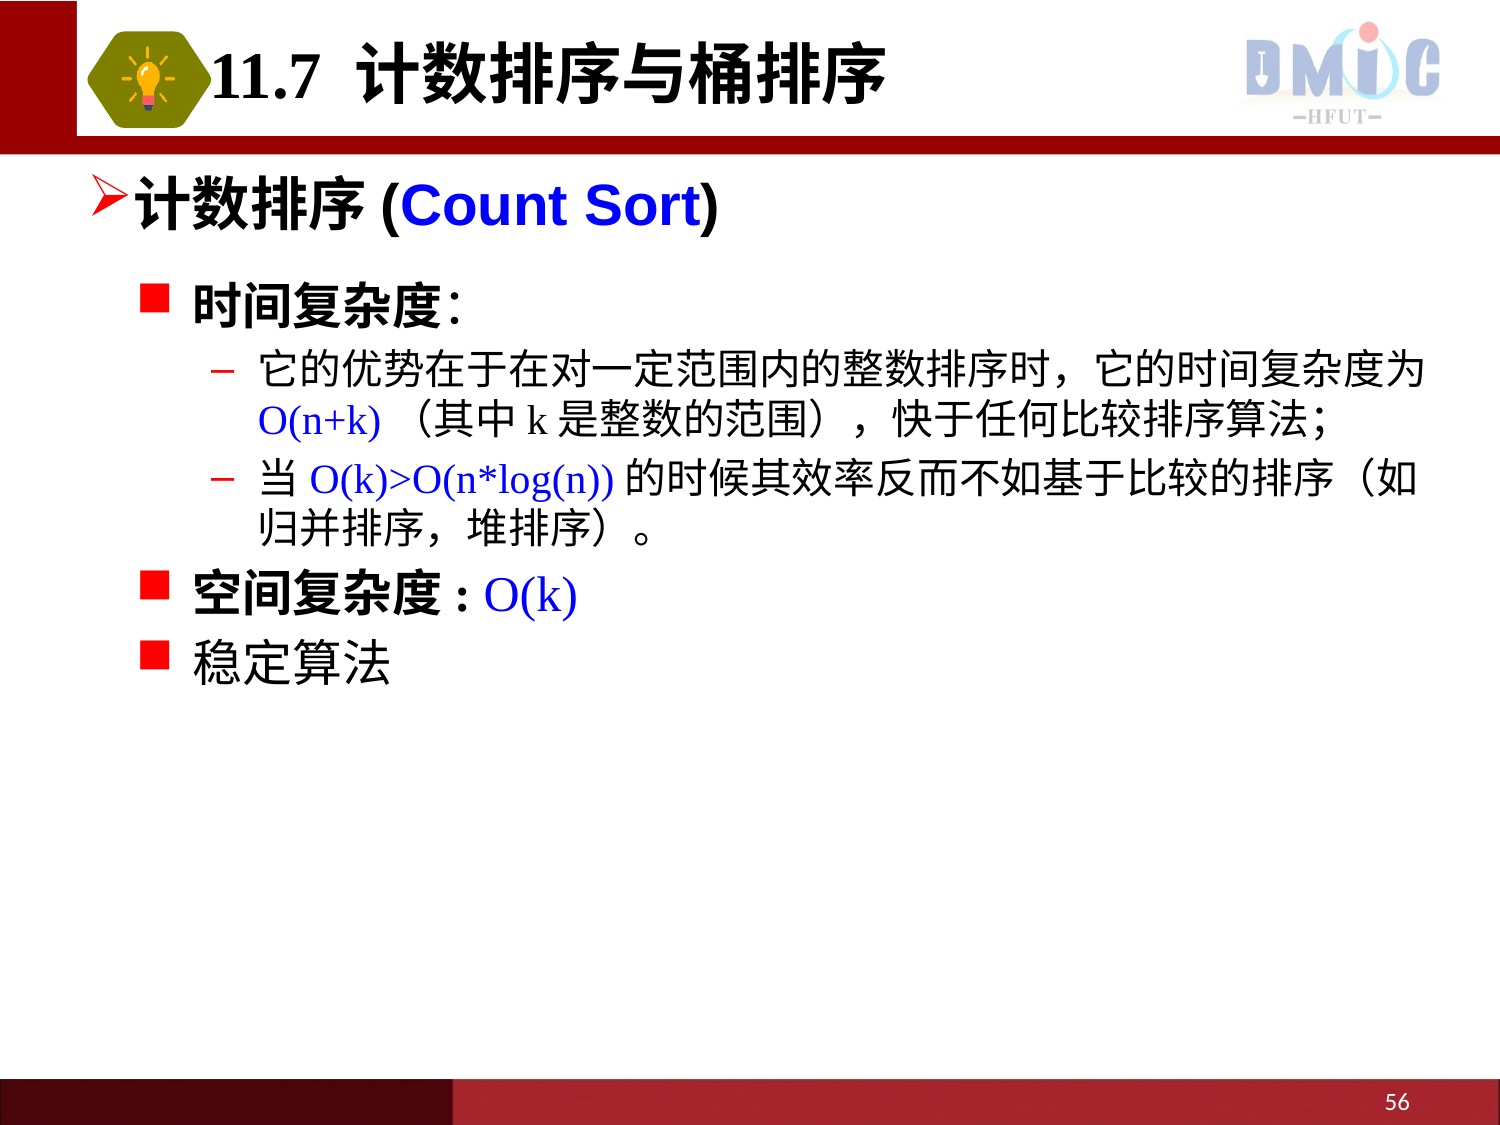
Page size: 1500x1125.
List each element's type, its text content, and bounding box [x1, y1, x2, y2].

slide_number 56 [1074, 1081, 1425, 1119]
picture [0, 1079, 1500, 1125]
text_box 计数排序(Count Sort) [72, 159, 736, 245]
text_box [0, 23, 1199, 129]
list 时间复杂度： 它的优势在于在对一定范围内的整数排序时，它的时间复杂度为Ο(n+k)（其中k是整数的范围），快于任何比较排序算法； 当O(k)>O(n*log(n))的时候其效率反而不如基于比较的排序（如归并排序，堆排序）。 空间复杂度: O(k) 稳定算法 [120, 266, 1472, 1035]
text_box [1210, 21, 1472, 132]
